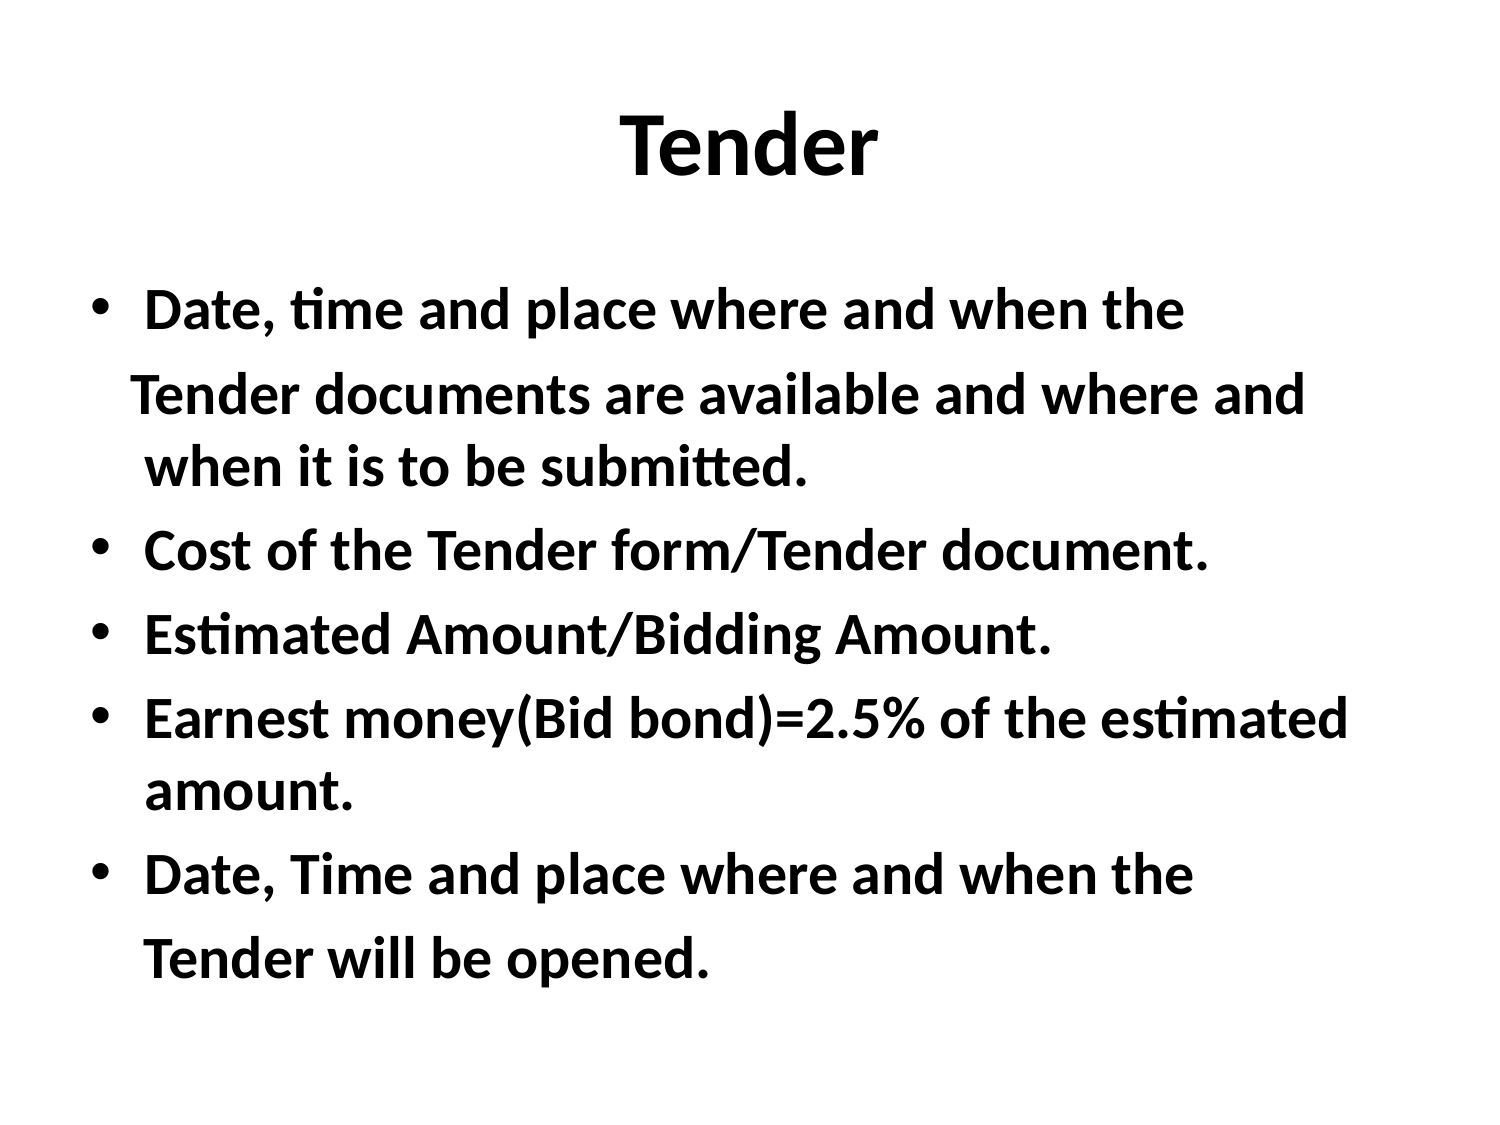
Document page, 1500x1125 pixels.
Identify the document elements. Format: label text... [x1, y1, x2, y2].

title Tender [75, 45, 1425, 233]
list Date, time and place where and when the Tender documents are available and where and when it is to be submitted. Cost of the Tender form/Tender document. Estimated Amount/Bidding Amount. Earnest money(Bid bond)=2.5% of the estimated amount. Date, Time and place where and when the Tender will be opened. [75, 262, 1425, 1005]
